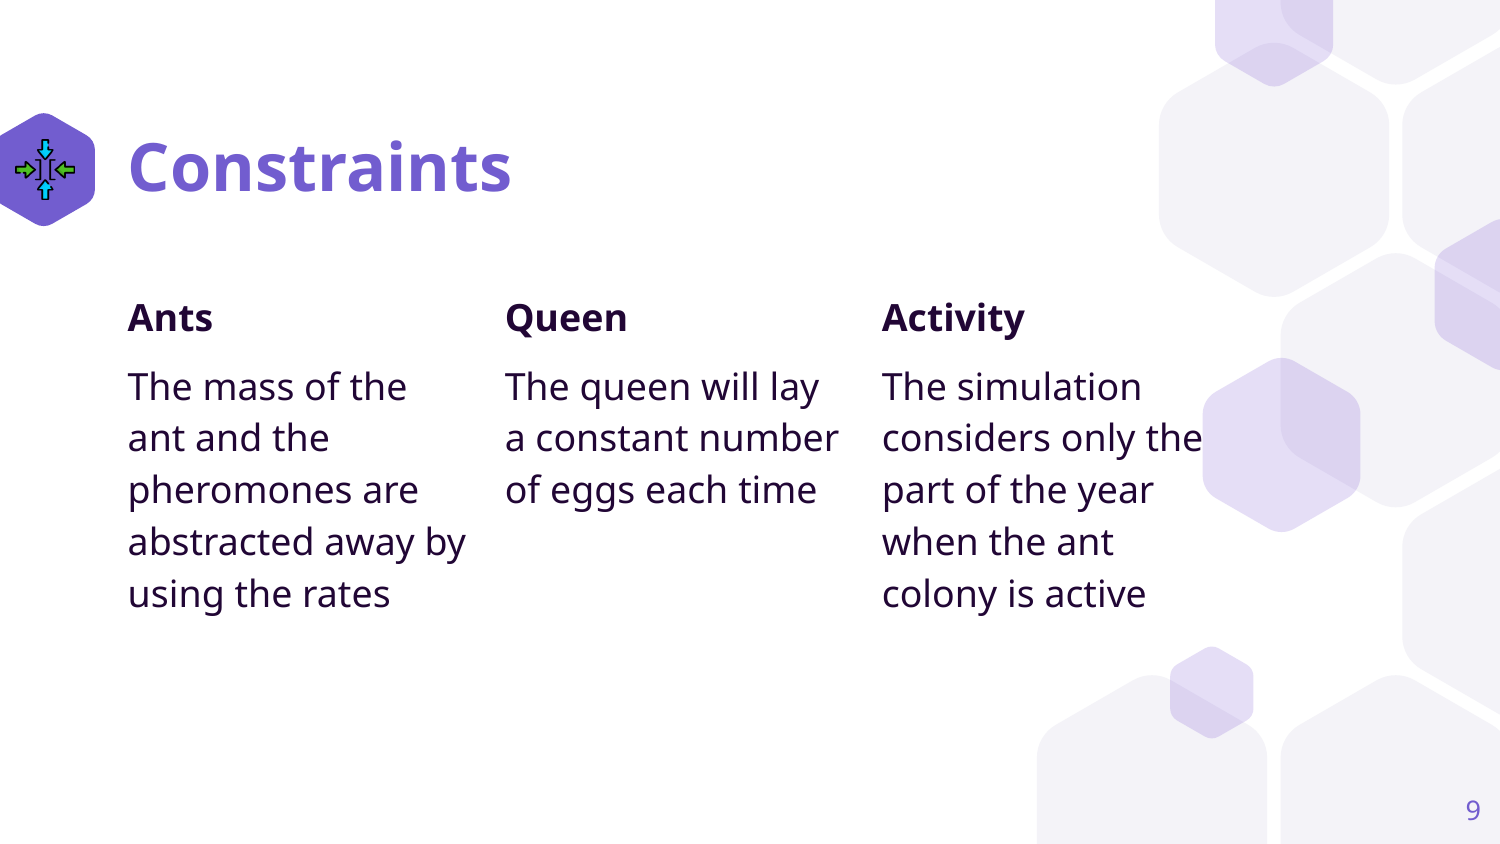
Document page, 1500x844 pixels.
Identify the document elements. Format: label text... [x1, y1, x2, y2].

slide_number ‹#› [1391, 779, 1482, 844]
picture [14, 139, 75, 200]
list Ants The mass of the ant and the pheromones are abstracted away by using the rates [127, 287, 469, 668]
title Constraints [127, 137, 1224, 203]
list Queen The queen will lay a constant number of eggs each time [504, 287, 847, 668]
list Activity The simulation considers only the part of the year when the ant colony is active [881, 287, 1224, 668]
